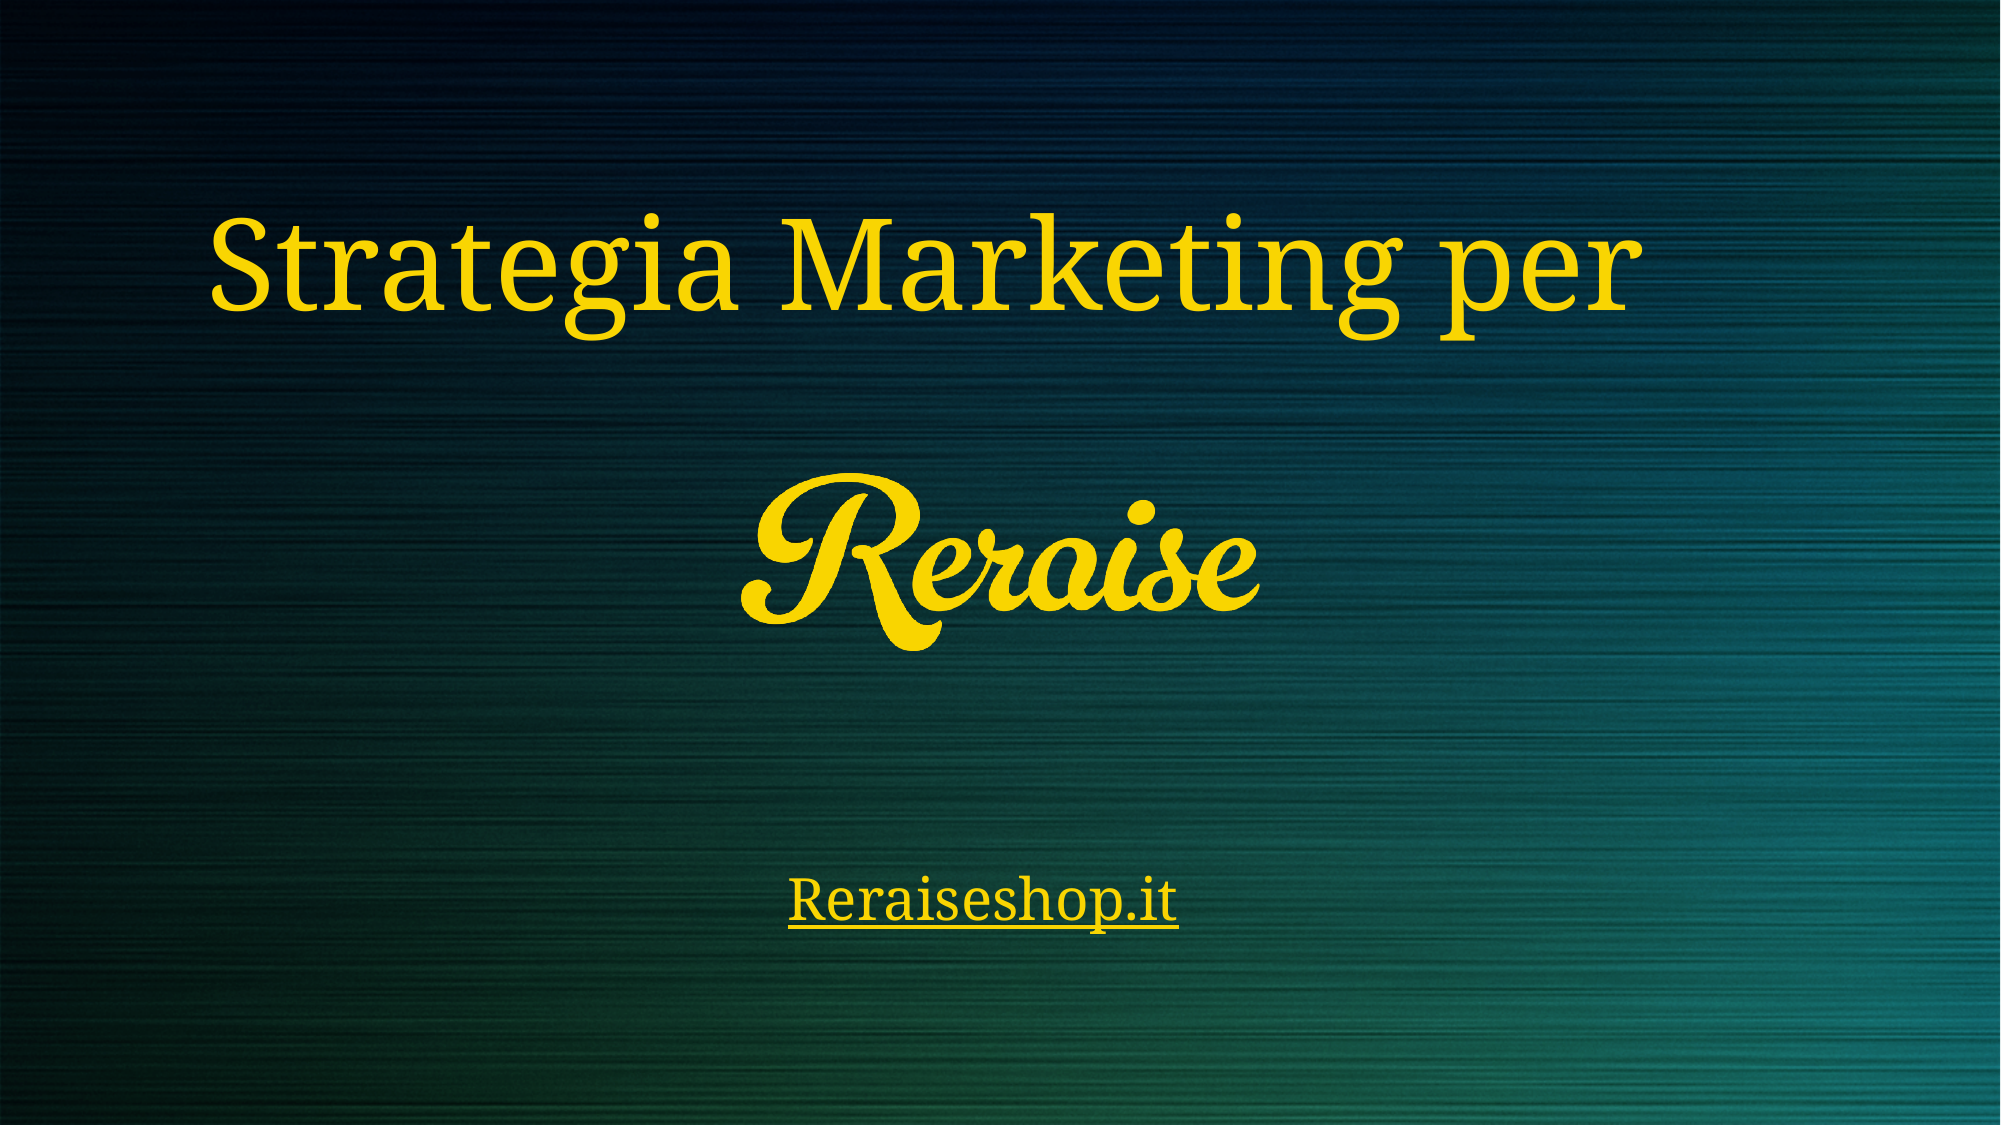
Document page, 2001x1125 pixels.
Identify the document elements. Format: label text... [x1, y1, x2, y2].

title Strategia Marketing per [191, 118, 1809, 343]
picture [0, 0, 2001, 1125]
subtitle Reraiseshop.it [772, 855, 1228, 948]
